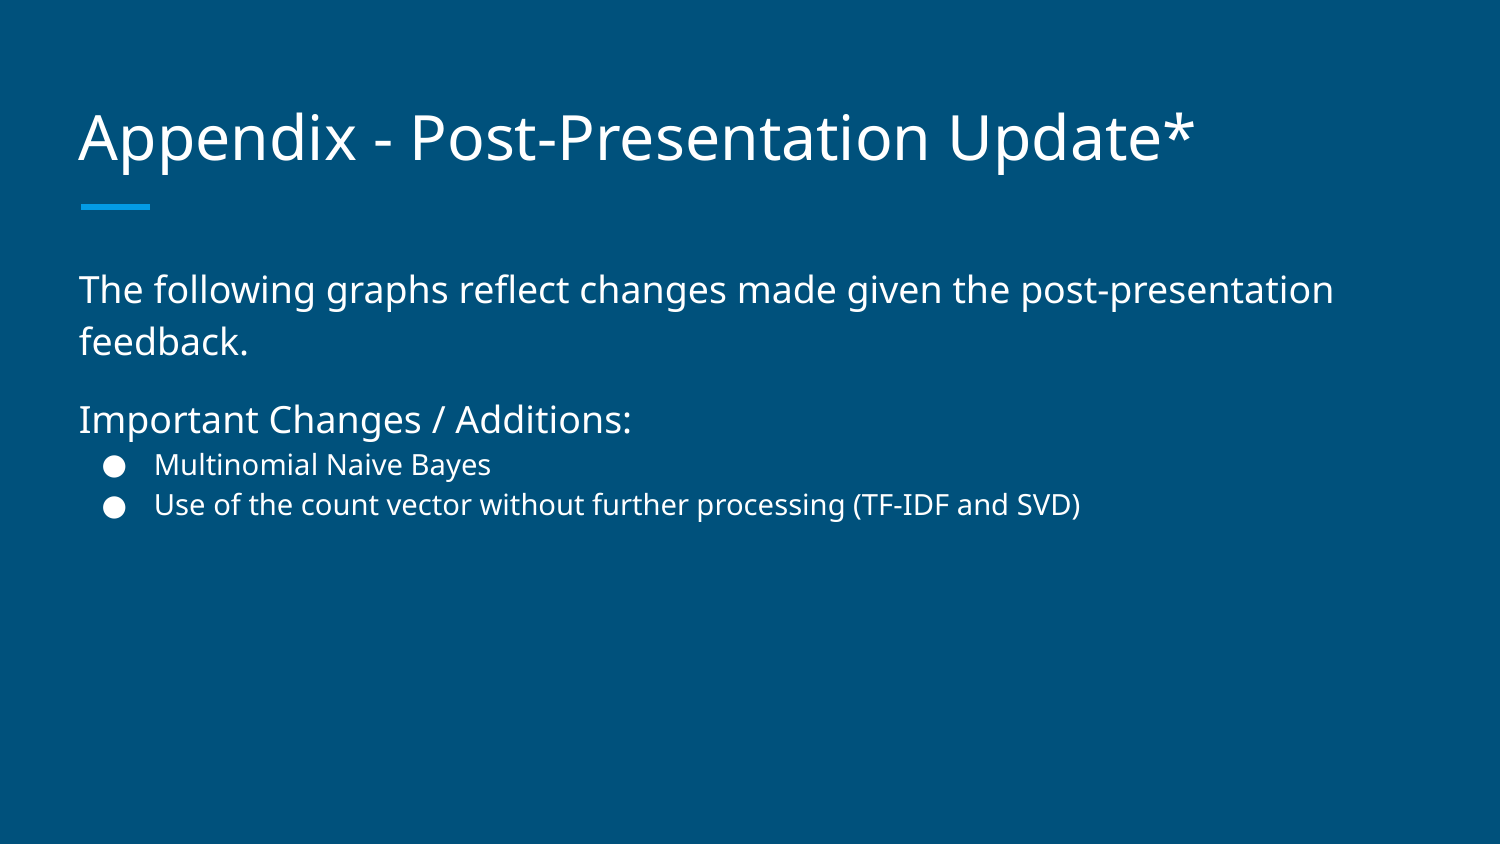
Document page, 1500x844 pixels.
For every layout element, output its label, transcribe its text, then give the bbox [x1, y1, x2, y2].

list The following graphs reflect changes made given the post-presentation feedback. Important Changes / Additions: Multinomial Naive Bayes Use of the count vector without further processing (TF-IDF and SVD) [63, 244, 1437, 750]
title Appendix - Post-Presentation Update* [63, 75, 1437, 188]
